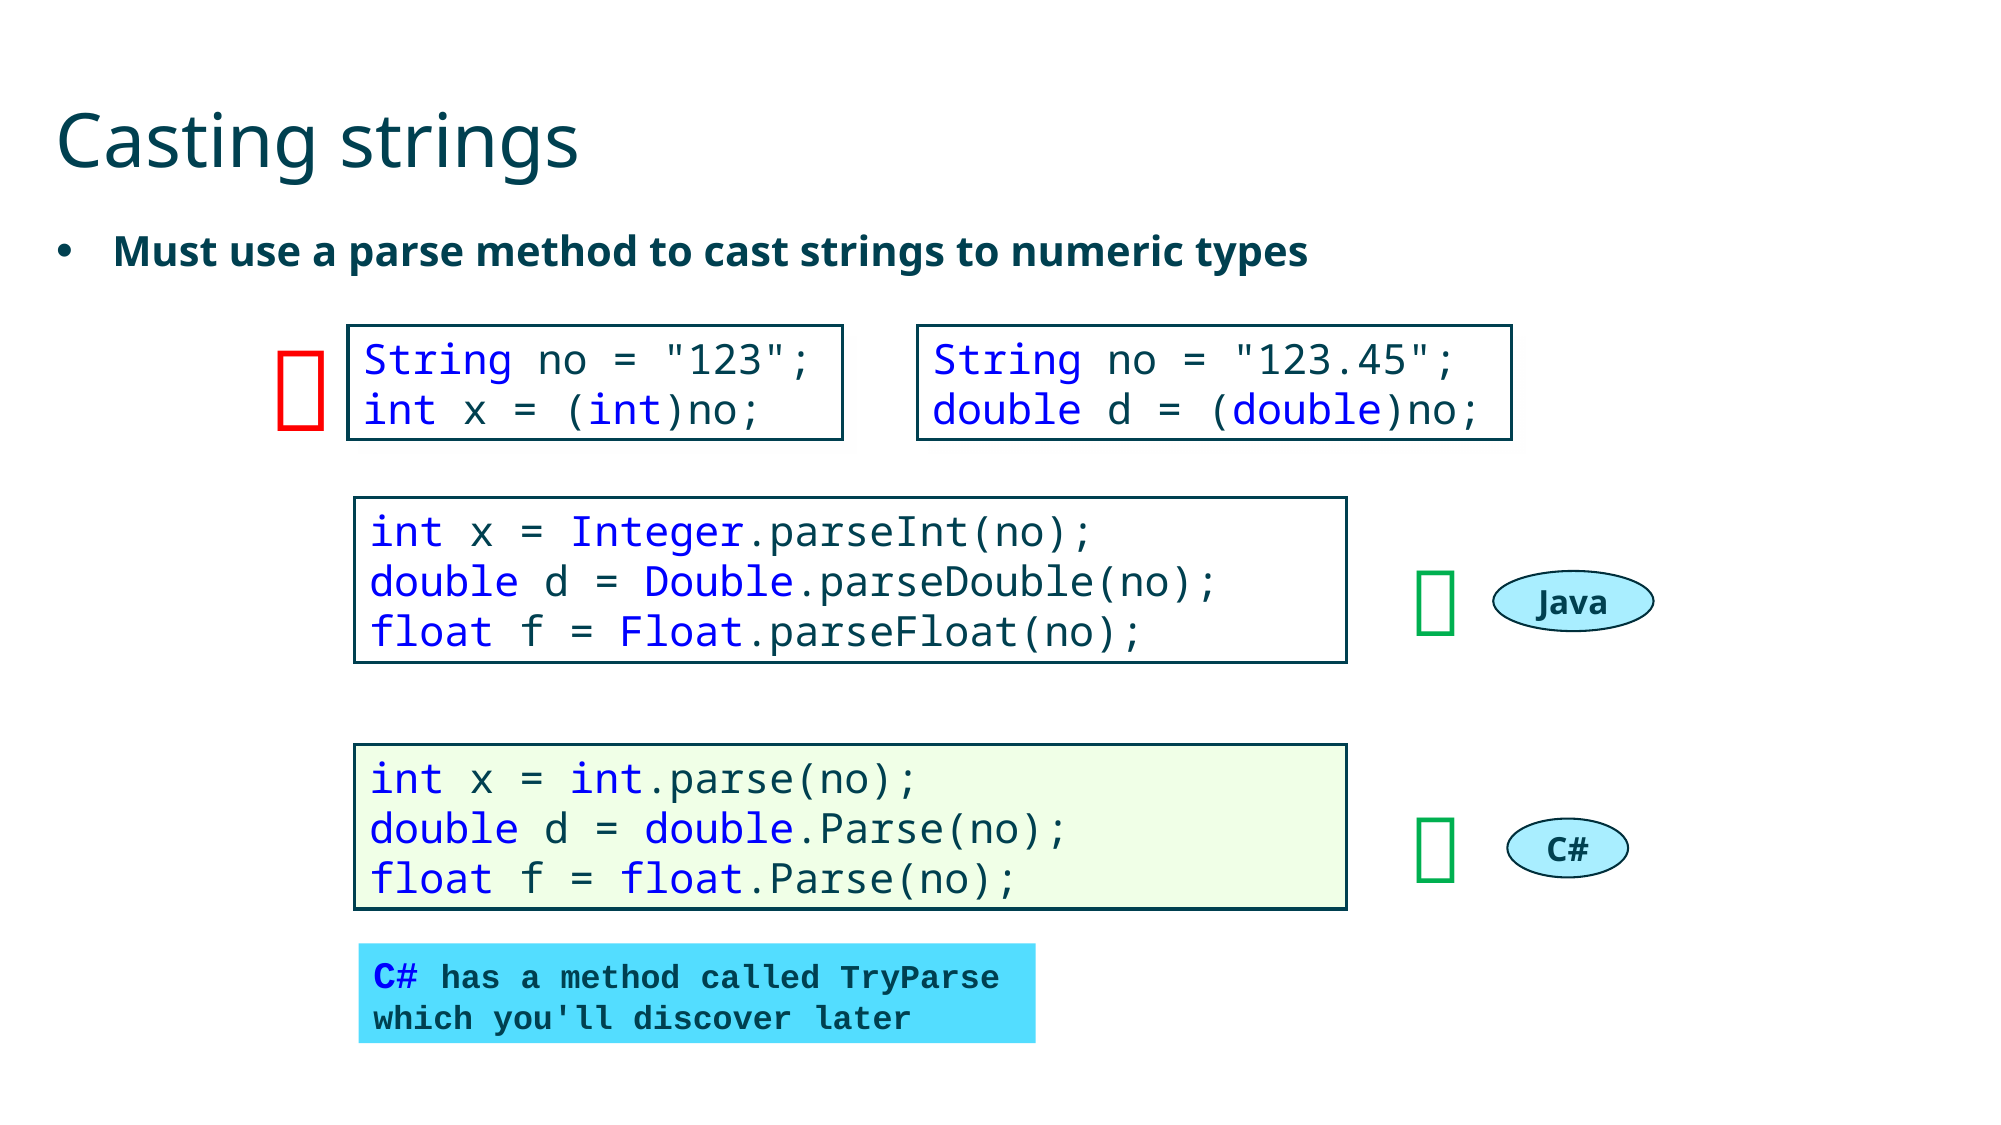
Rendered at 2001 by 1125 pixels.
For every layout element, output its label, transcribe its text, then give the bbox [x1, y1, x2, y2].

text_box int x = Integer.parseInt(no); double d = Double.parseDouble(no); float f = Float.parseFloat(no); [354, 497, 1347, 663]
list Must use a parse method to cast strings to numeric types [55, 224, 1691, 294]
text_box  [252, 311, 351, 462]
text_box Java [1492, 569, 1655, 633]
text_box  [1393, 784, 1479, 910]
title Casting strings [55, 92, 1946, 225]
text_box String no = "123.45"; double d = (double)no; [917, 325, 1512, 440]
text_box  [1393, 537, 1479, 663]
text_box C# has a method called TryParse which you'll discover later [358, 943, 1036, 1044]
text_box int x = int.parse(no); double d = double.Parse(no); float f = float.Parse(no); [354, 744, 1347, 909]
text_box String no = "123"; int x = (int)no; [351, 325, 843, 440]
text_box C# [1506, 817, 1630, 879]
